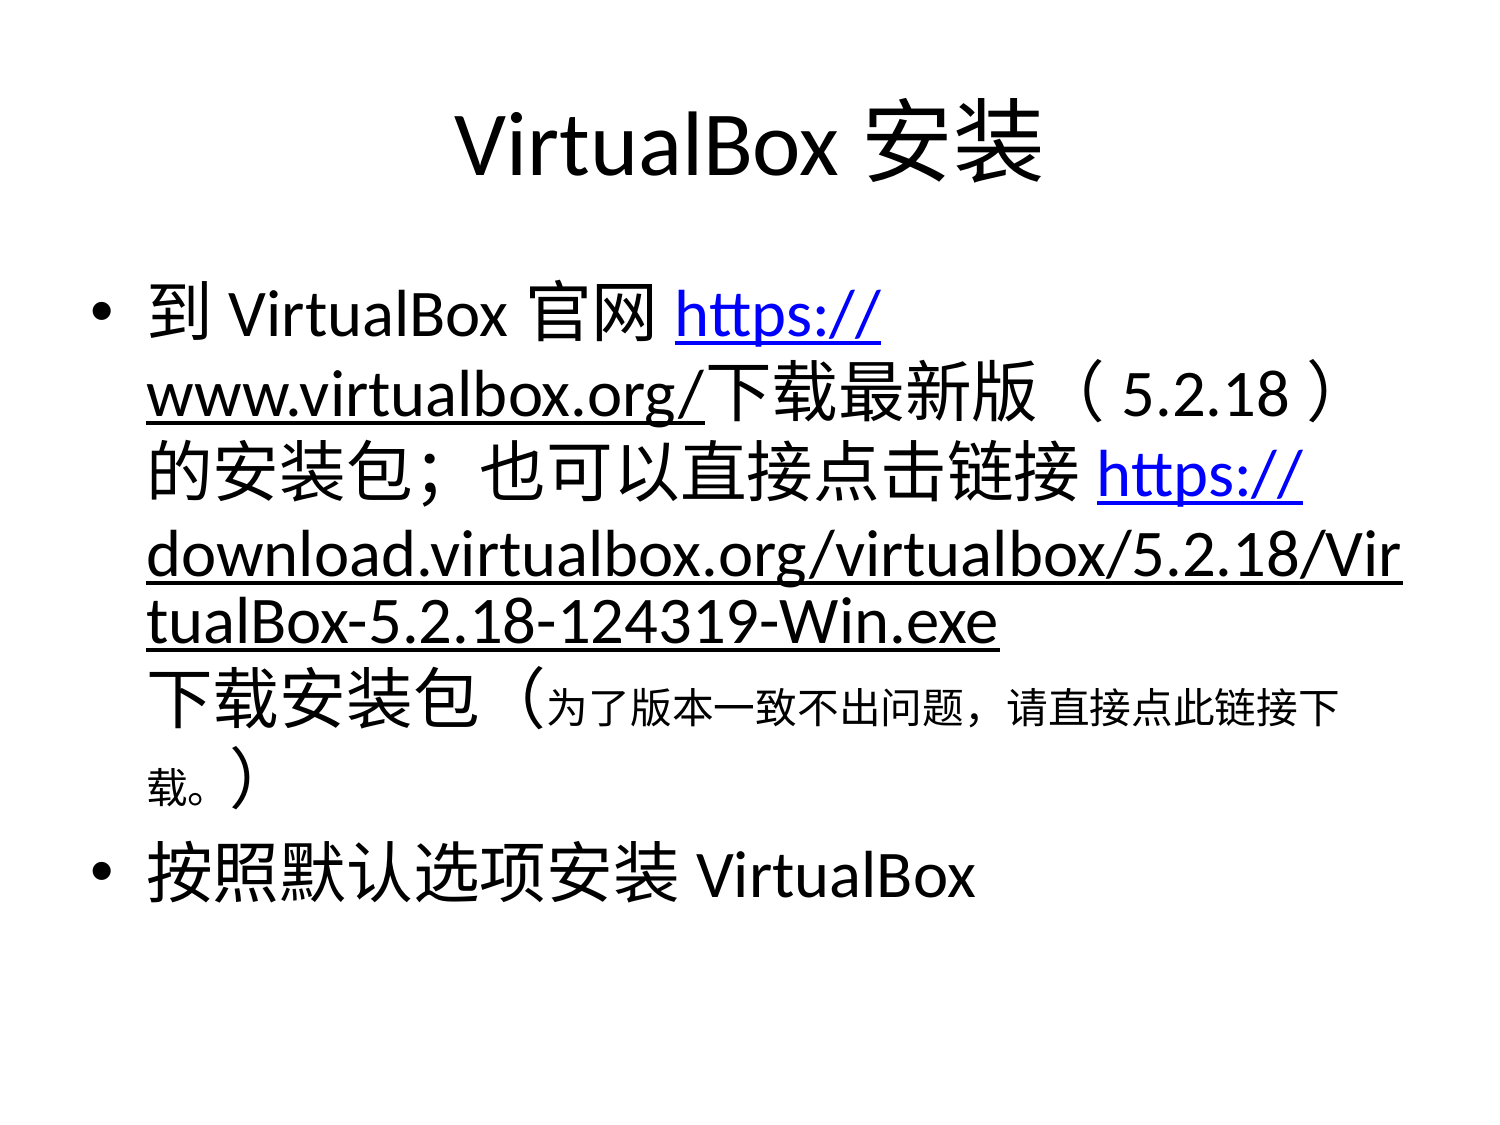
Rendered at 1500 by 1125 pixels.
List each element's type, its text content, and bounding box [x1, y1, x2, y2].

title VirtualBox安装 [75, 45, 1425, 233]
list 到VirtualBox官网https://www.virtualbox.org/下载最新版（5.2.18）的安装包；也可以直接点击链接https://download.virtualbox.org/virtualbox/5.2.18/VirtualBox-5.2.18-124319-Win.exe下载安装包（为了版本一致不出问题，请直接点此链接下载。） 按照默认选项安装VirtualBox [75, 262, 1425, 1047]
